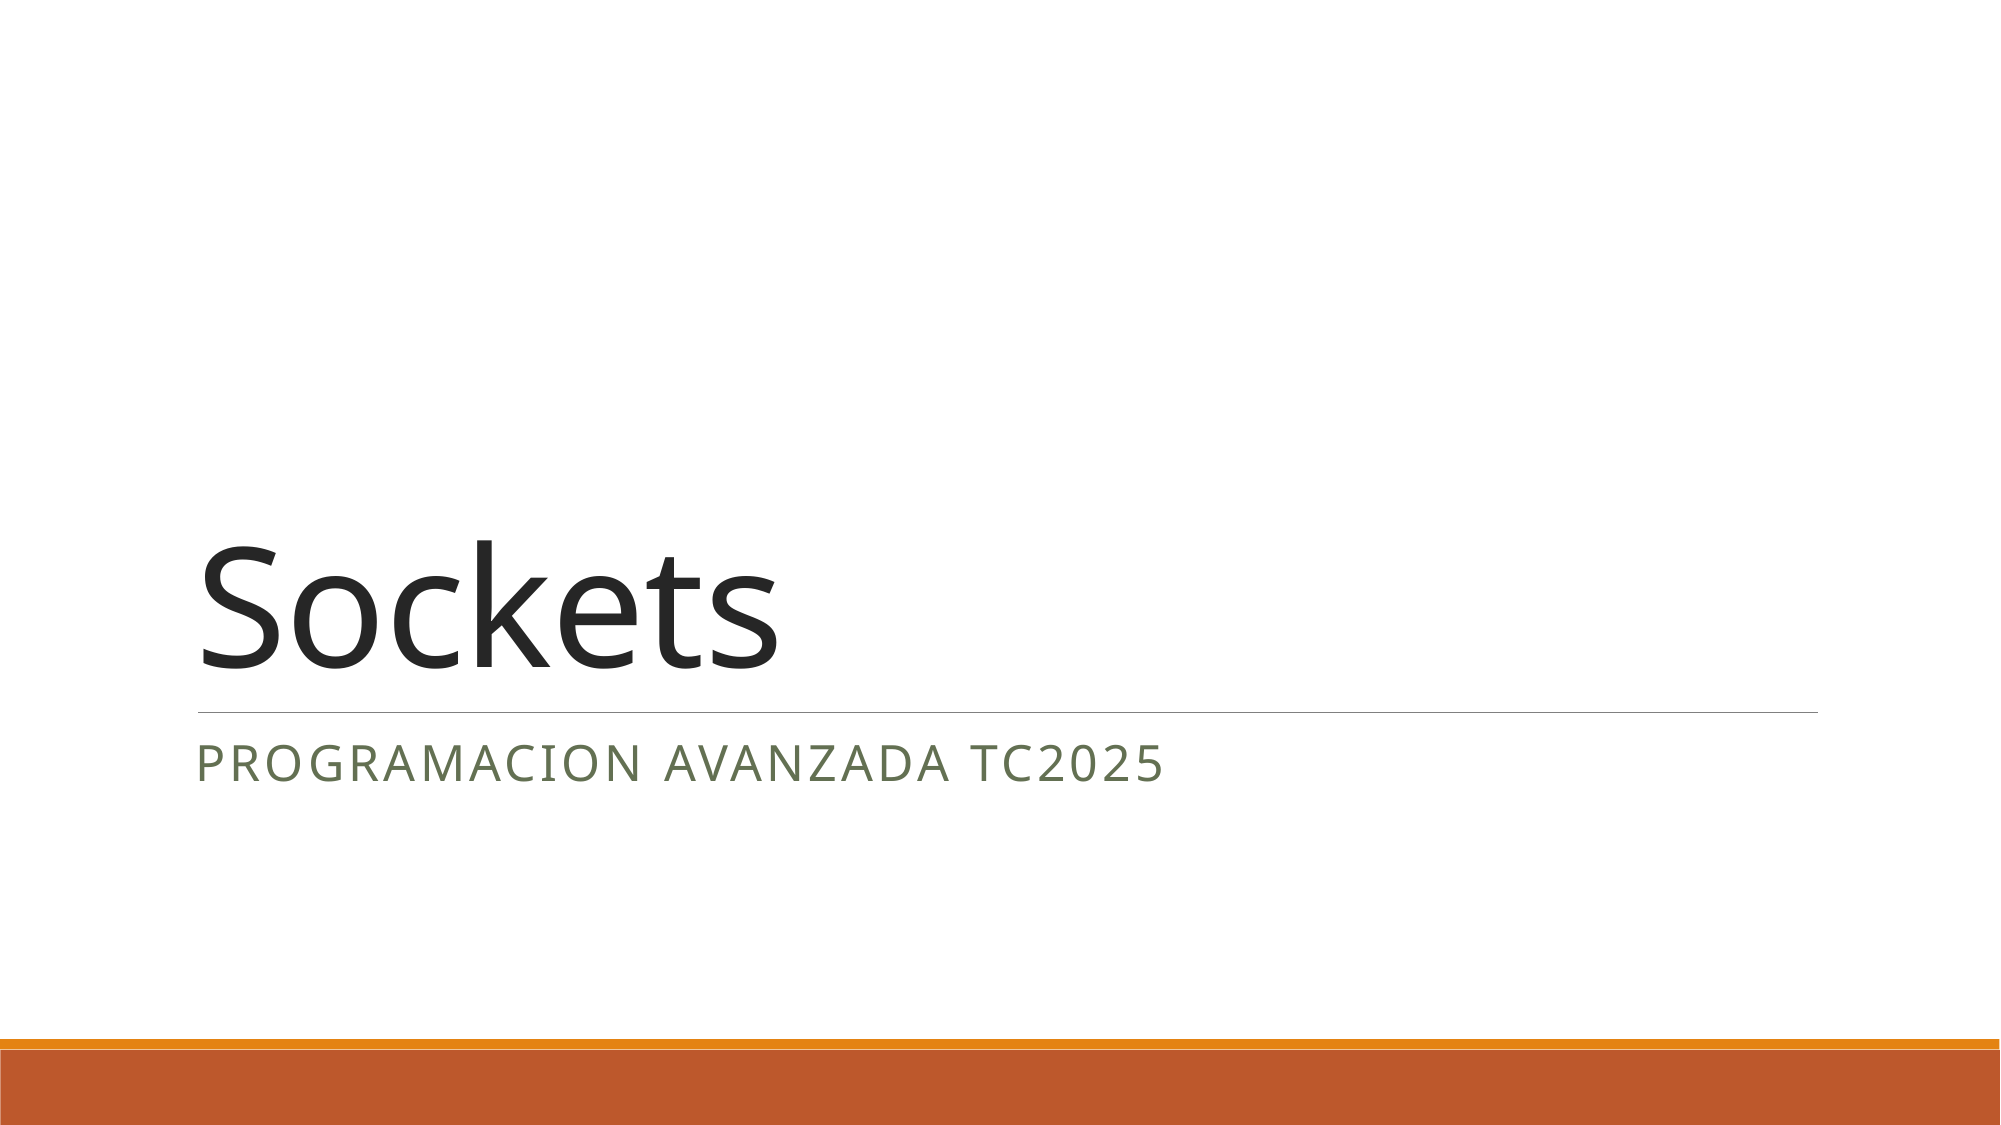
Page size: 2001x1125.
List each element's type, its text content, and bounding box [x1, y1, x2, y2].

title Sockets [180, 124, 1830, 710]
subtitle Programacion Avanzada TC2025 [180, 730, 1831, 919]
